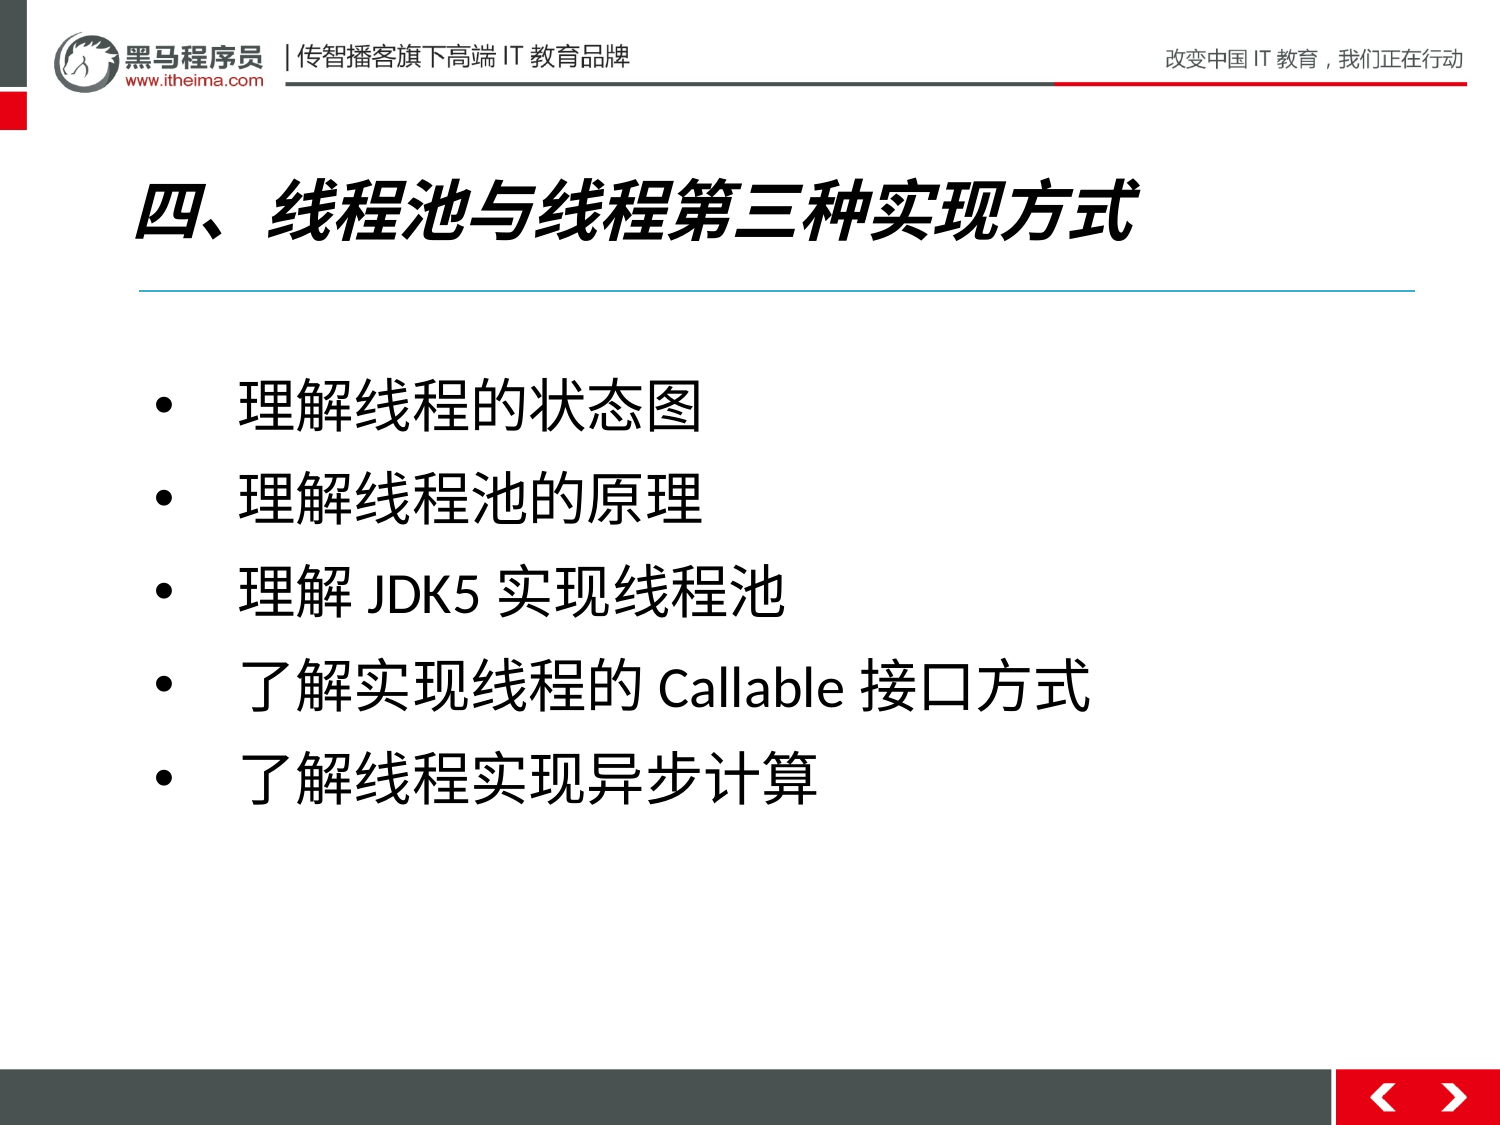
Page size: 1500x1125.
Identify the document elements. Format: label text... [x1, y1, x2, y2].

text_box 理解线程的状态图 理解线程池的原理 理解JDK5实现线程池 了解实现线程的Callable接口方式 了解线程实现异步计算 [139, 361, 1402, 1070]
picture [0, 0, 1500, 1125]
text_box 四、线程池与线程第三种实现方式 [85, 43, 1348, 374]
